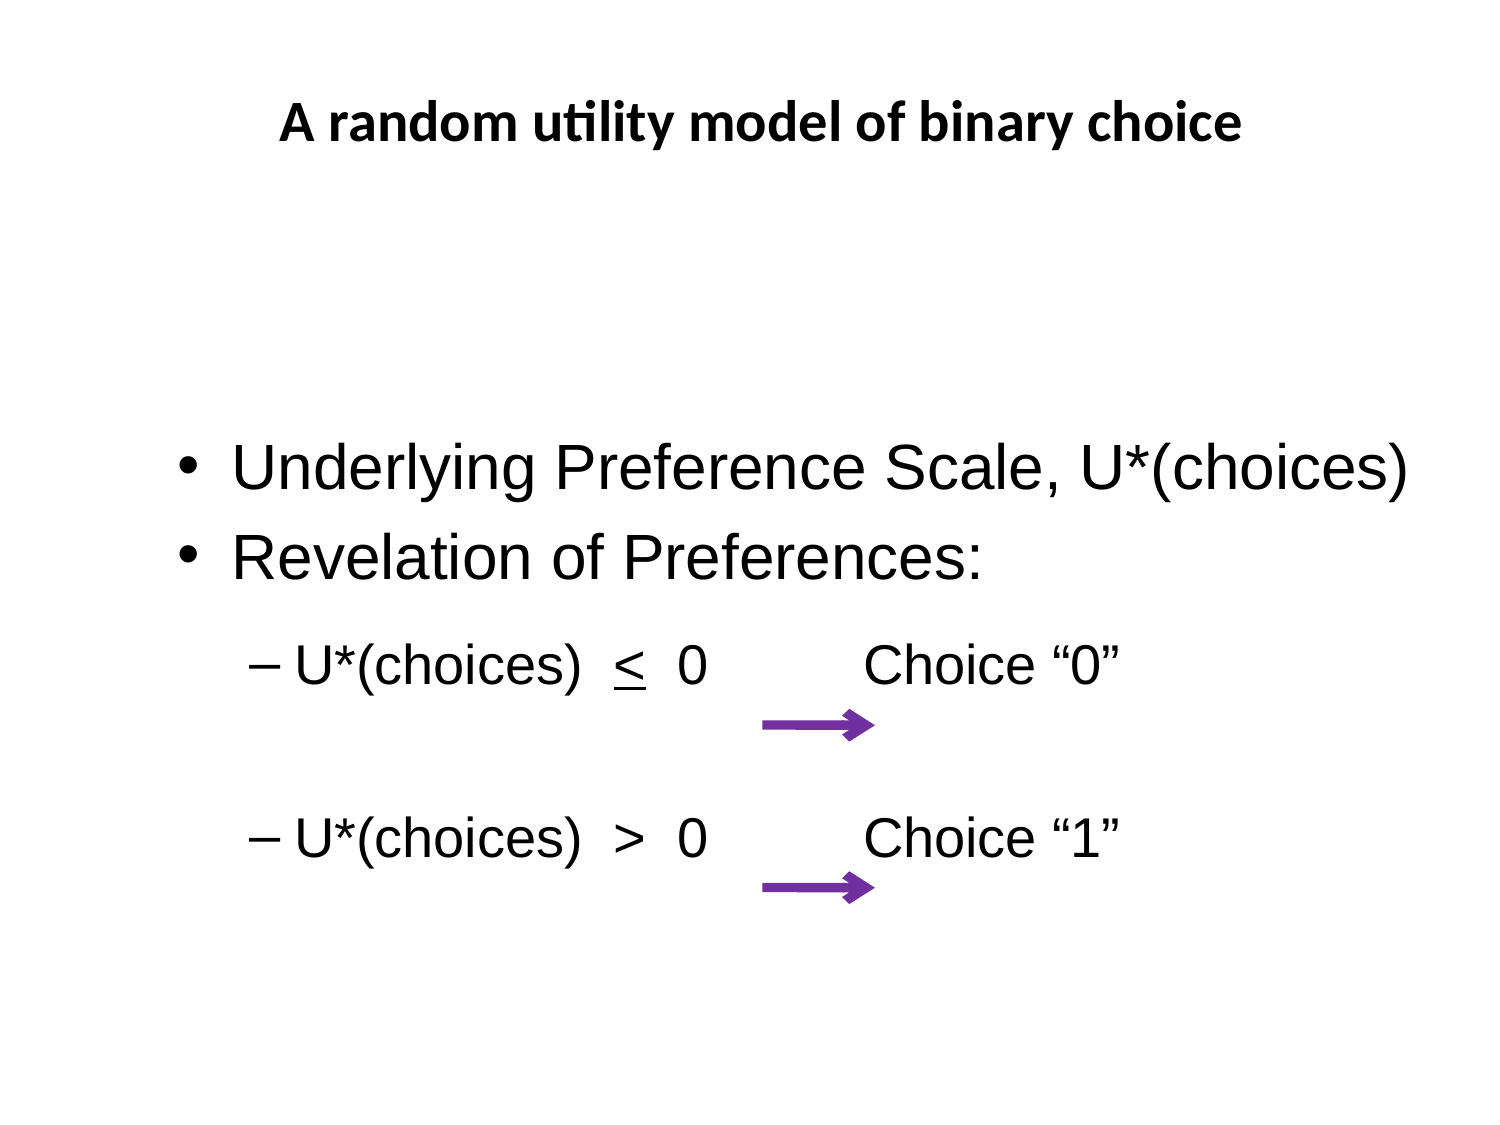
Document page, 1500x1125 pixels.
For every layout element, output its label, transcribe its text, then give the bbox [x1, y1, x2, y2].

list Underlying Preference Scale, U*(choices) Revelation of Preferences: U*(choices) < 0 Choice “0” U*(choices) > 0 Choice “1” [162, 418, 1438, 956]
title A random utility model of binary choice [50, 75, 1475, 162]
